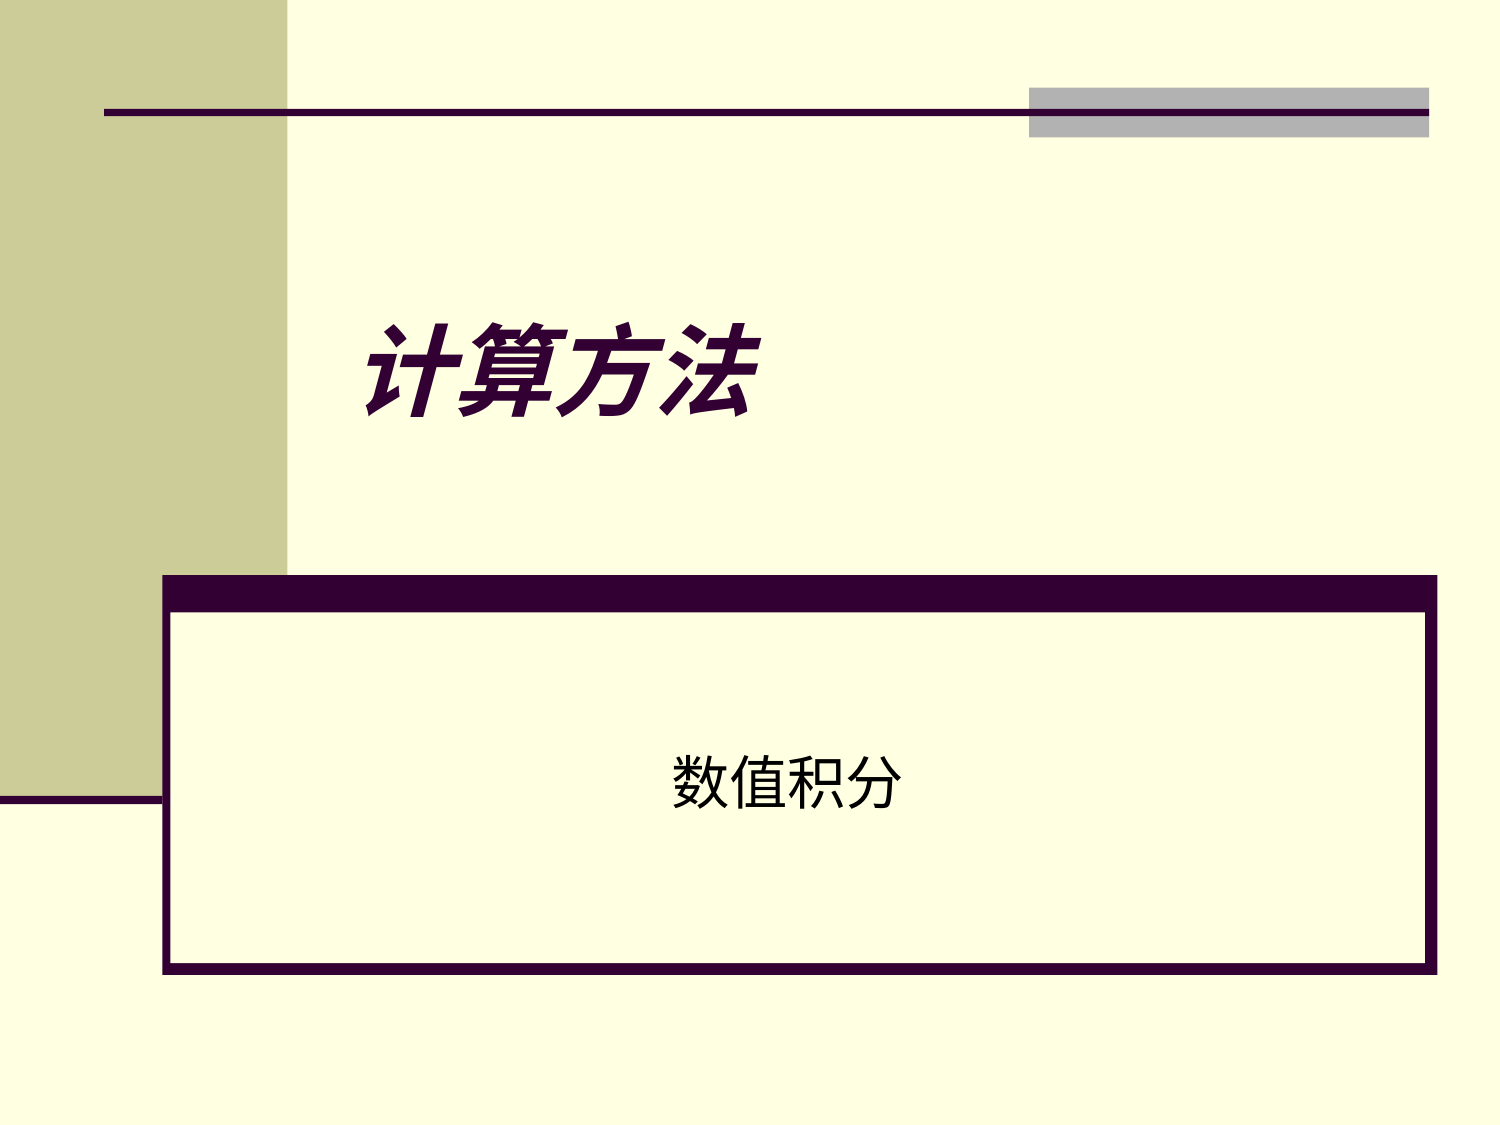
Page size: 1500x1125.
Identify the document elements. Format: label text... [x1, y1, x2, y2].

subtitle 数值积分 [225, 650, 1350, 913]
title 计算方法 [337, 187, 1425, 550]
